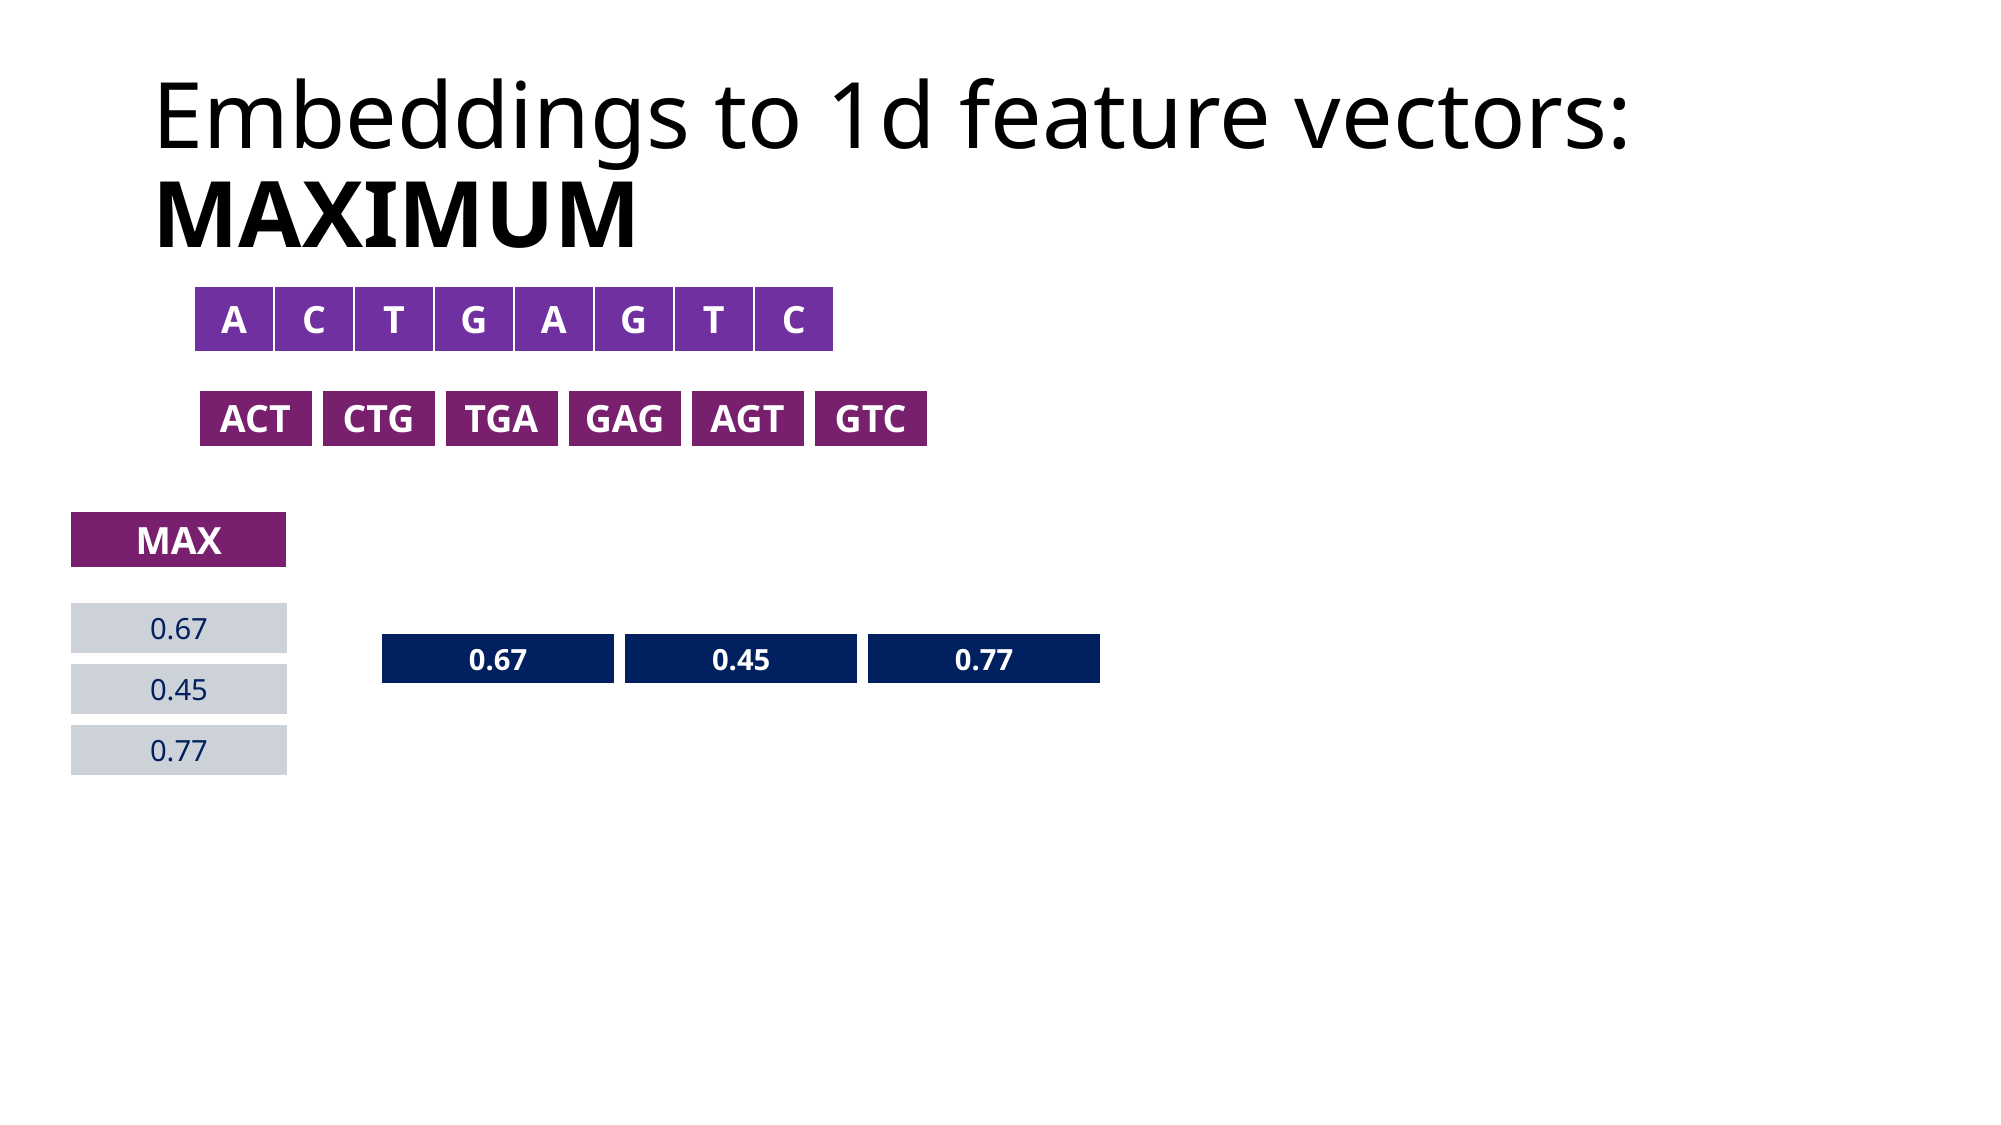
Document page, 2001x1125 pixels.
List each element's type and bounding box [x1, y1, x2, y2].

table_header [323, 391, 435, 446]
table_header [382, 634, 614, 683]
table_header [71, 512, 286, 567]
table_header [200, 391, 312, 446]
table_header [692, 391, 804, 446]
table_header [435, 287, 513, 351]
table_cell [71, 664, 287, 714]
table_header [595, 287, 673, 351]
table_header [755, 287, 833, 351]
table_header [815, 391, 927, 446]
table_header [515, 287, 593, 351]
table_cell [71, 725, 287, 775]
table_header [446, 391, 558, 446]
table_header [675, 287, 753, 351]
table_header [195, 287, 273, 351]
table_header [569, 391, 681, 446]
title [137, 59, 1863, 278]
table_header [868, 634, 1100, 683]
table_header [71, 603, 287, 653]
table_header [625, 634, 857, 683]
table_header [275, 287, 353, 351]
table_header [355, 287, 433, 351]
